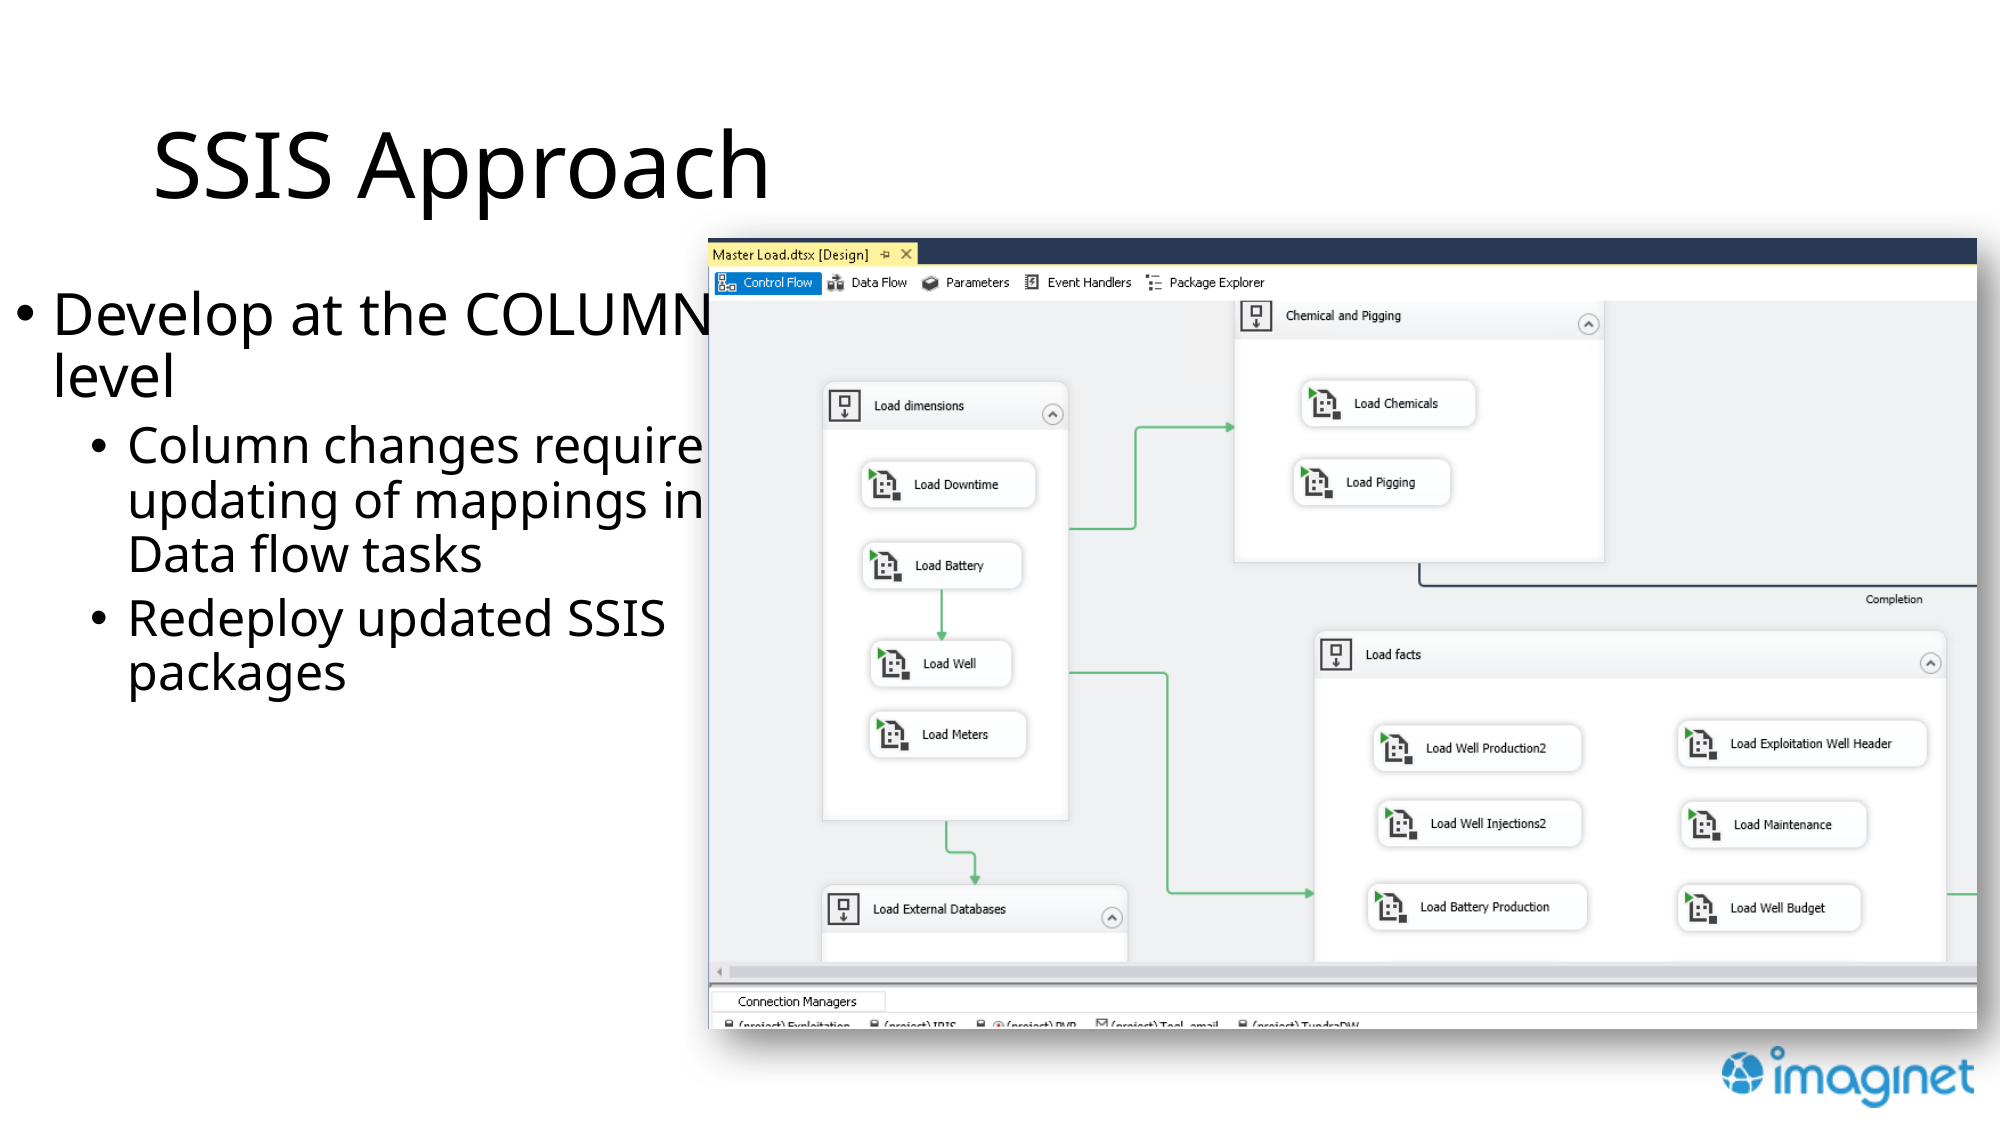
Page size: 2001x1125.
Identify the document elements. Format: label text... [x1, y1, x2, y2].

text_box Develop at the COLUMN level Column changes require updating of mappings in Data flow tasks Redeploy updated SSIS packages [0, 277, 708, 992]
picture [708, 238, 1977, 1029]
picture [1722, 1046, 1974, 1108]
title SSIS Approach [137, 59, 1863, 277]
